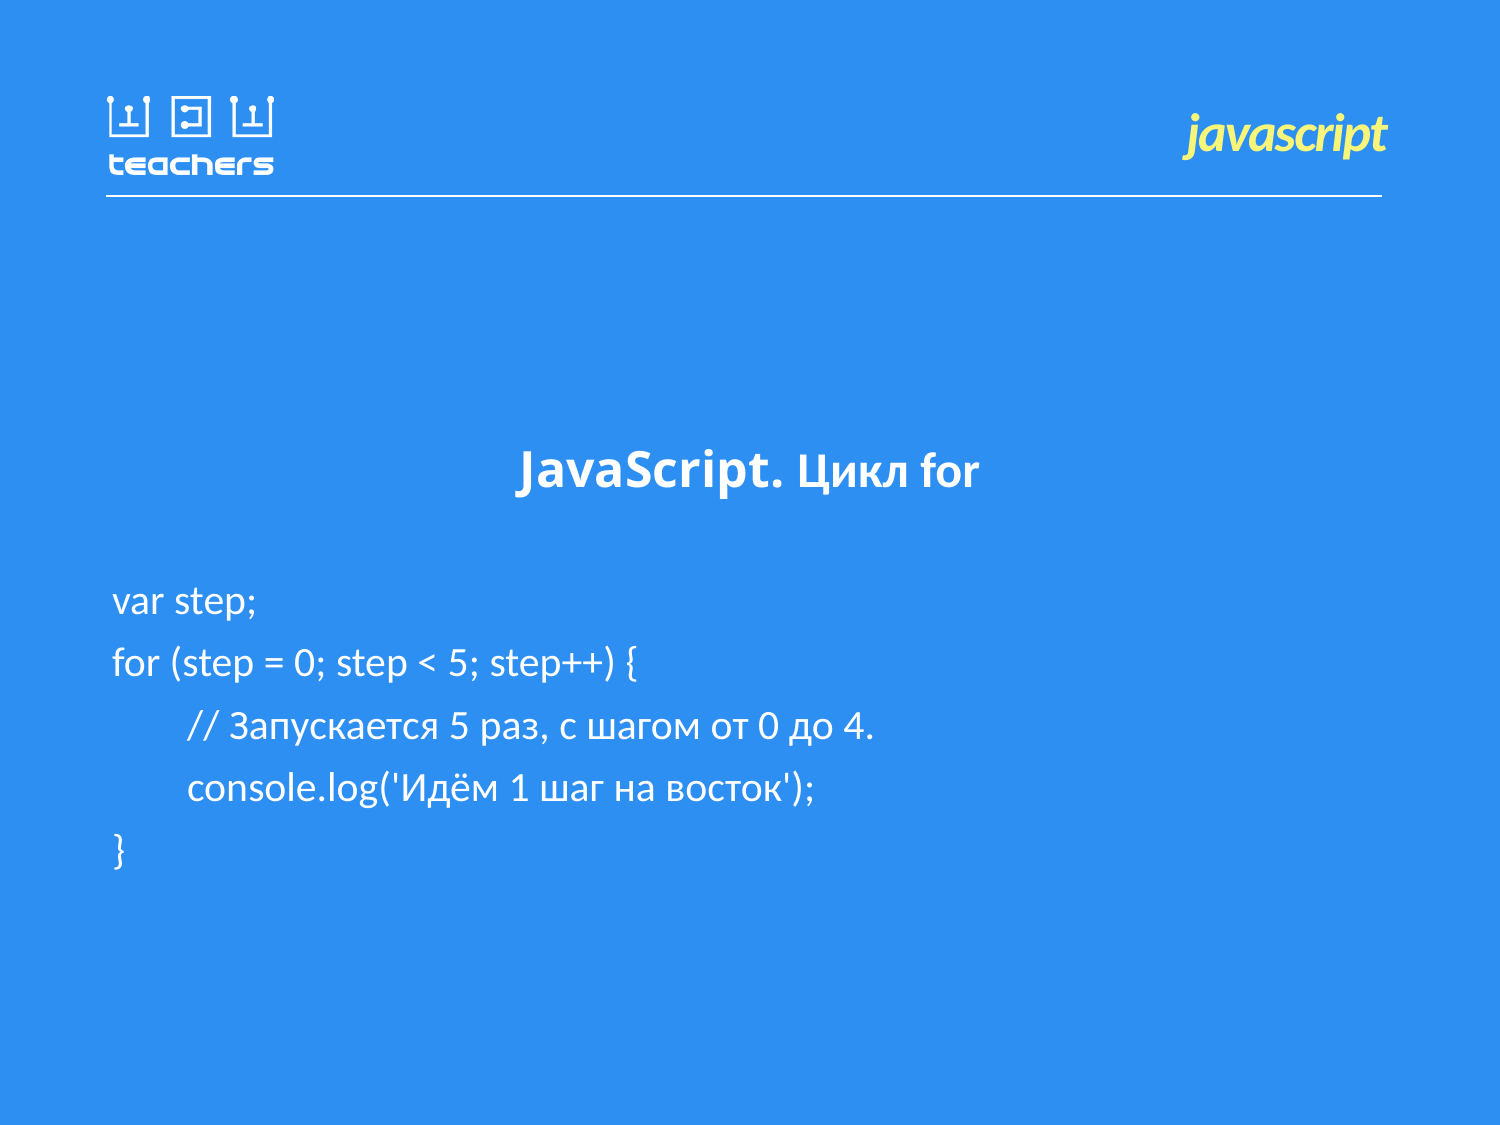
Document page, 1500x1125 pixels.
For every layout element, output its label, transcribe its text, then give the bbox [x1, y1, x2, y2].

list javascript [100, 81, 1388, 188]
text_box JavaScript. Цикл for var step; for (step = 0; step < 5; step++) { // Запускается 5 раз, с шагом от 0 до 4. console.log('Идём 1 шаг на восток'); } [100, 425, 1400, 885]
picture [100, 86, 279, 182]
